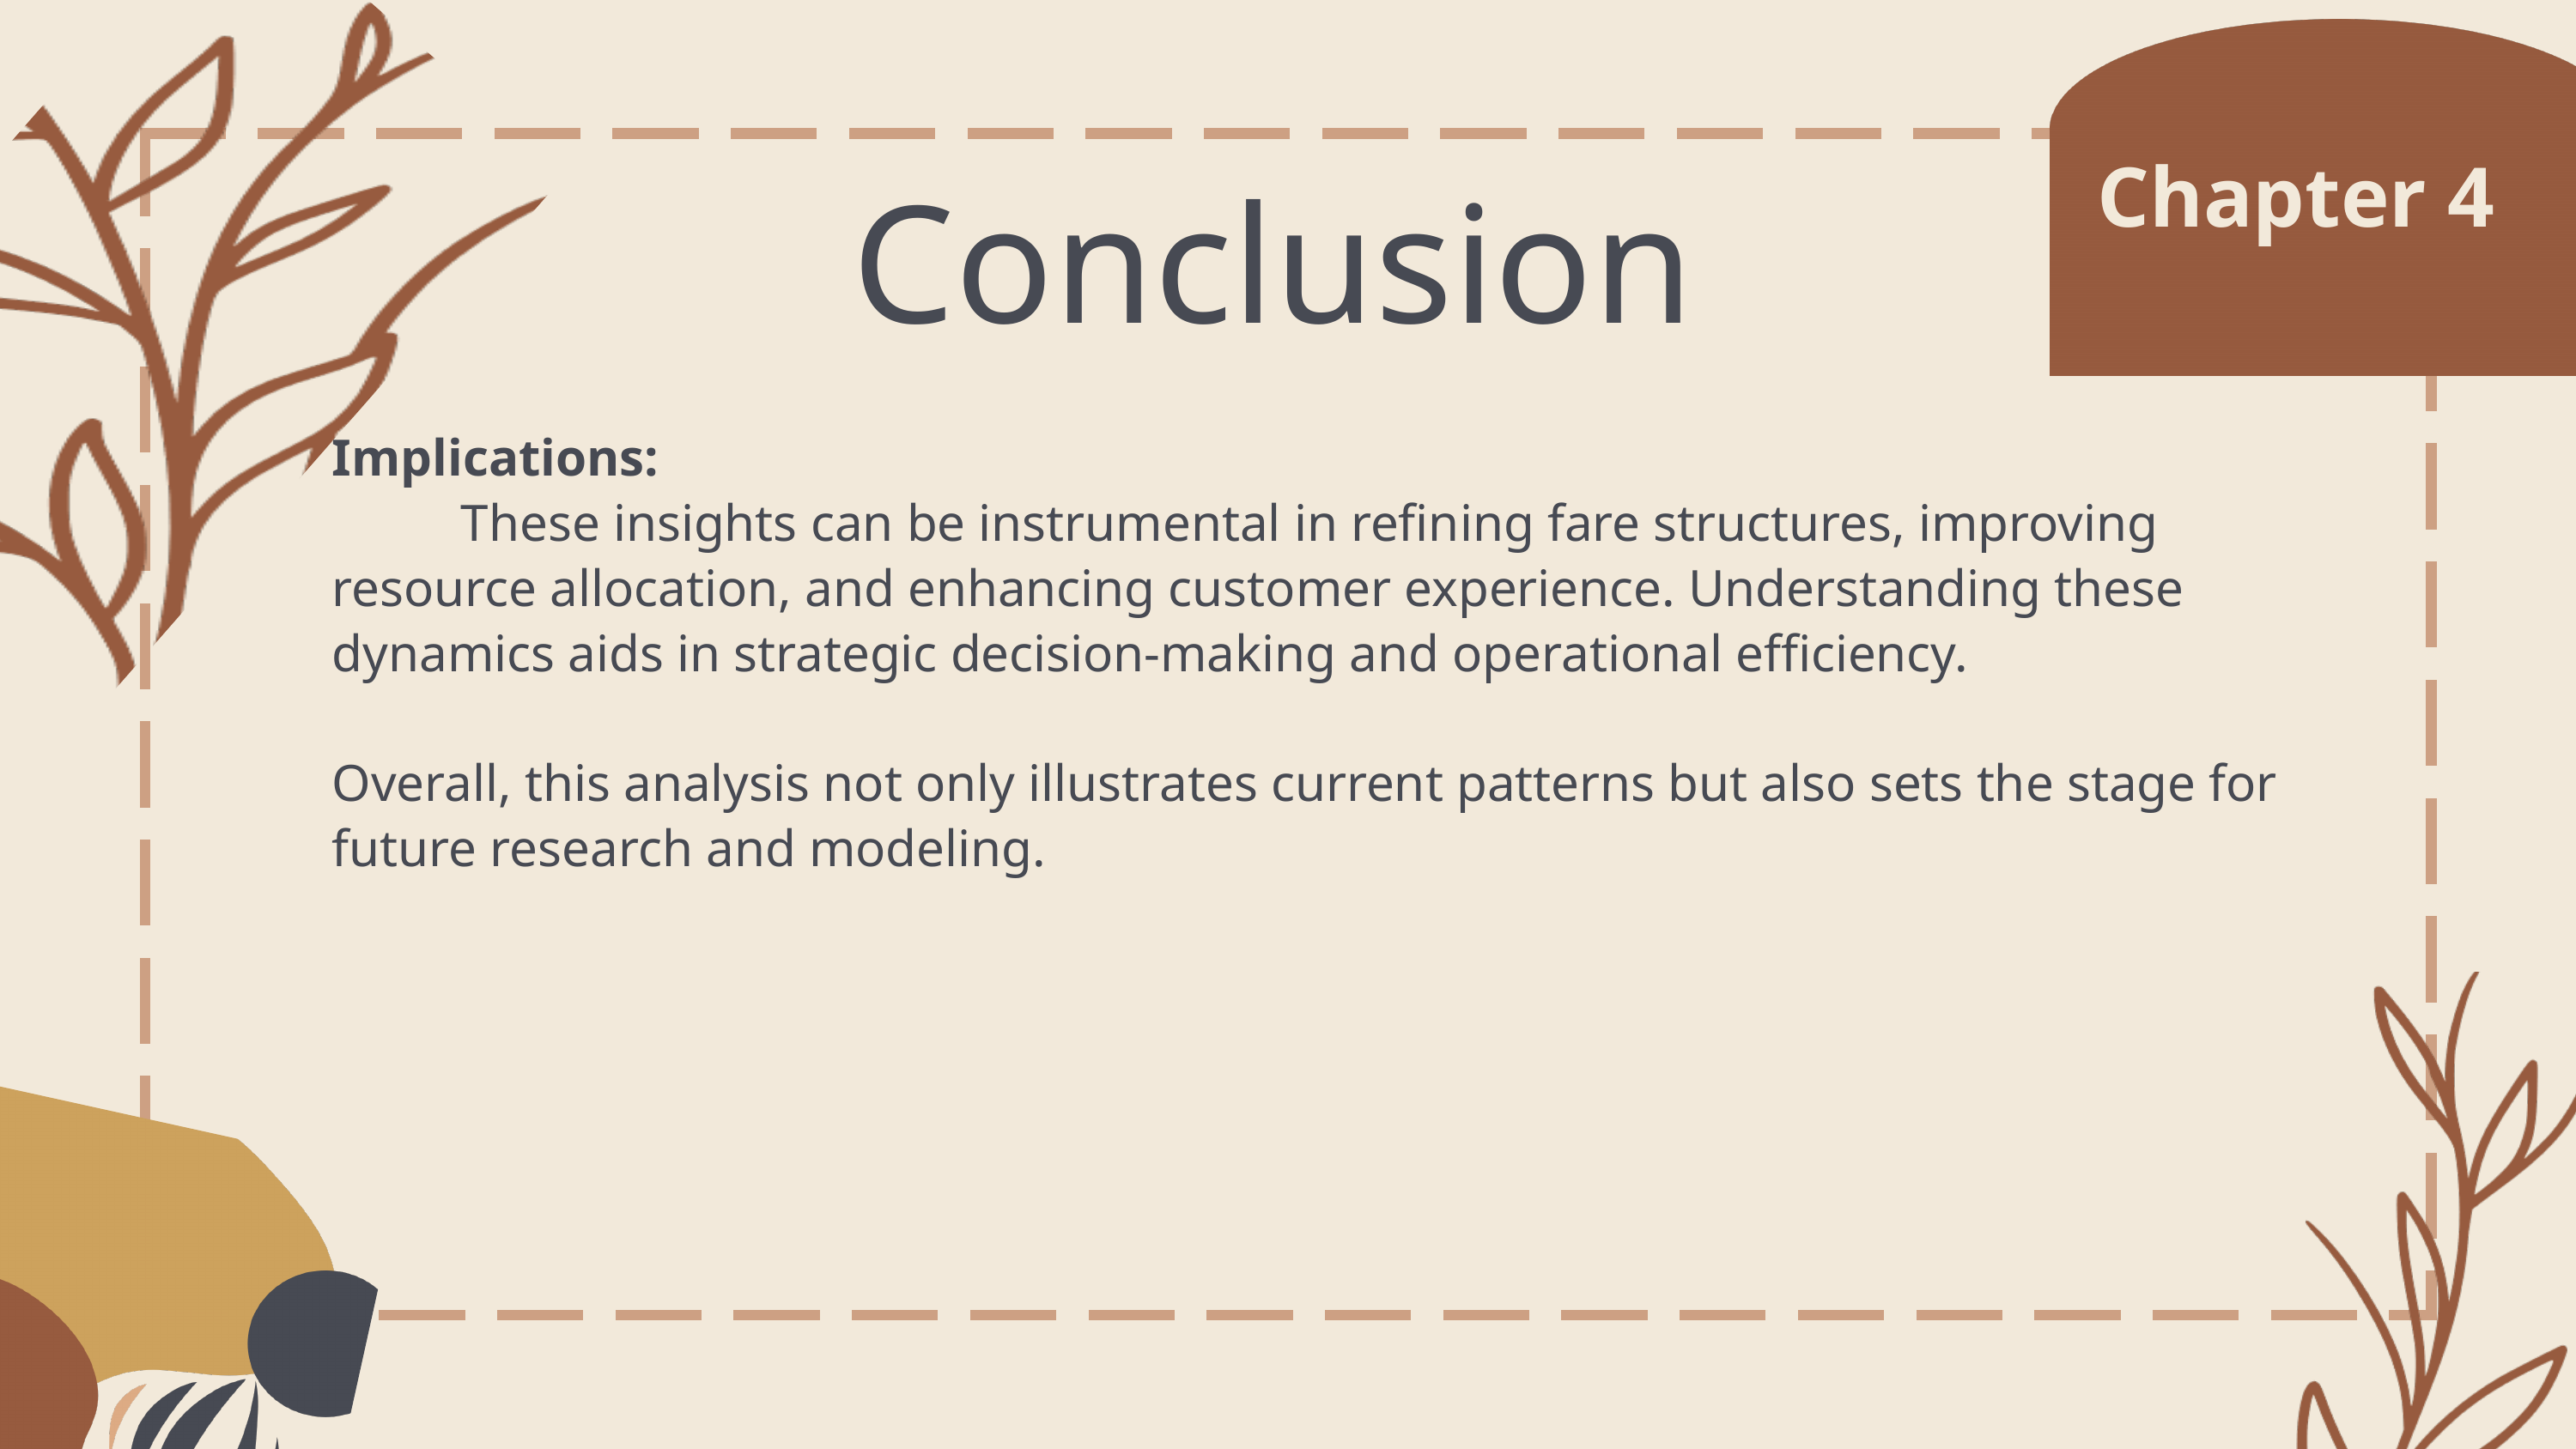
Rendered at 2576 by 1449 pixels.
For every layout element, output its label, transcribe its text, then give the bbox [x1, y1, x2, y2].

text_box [144, 133, 2432, 1316]
text_box [0, 1086, 371, 1449]
text_box Chapter 4 [2434, 151, 2543, 245]
text_box [2276, 969, 2576, 1449]
text_box [2049, 19, 2576, 376]
text_box [0, 0, 518, 760]
